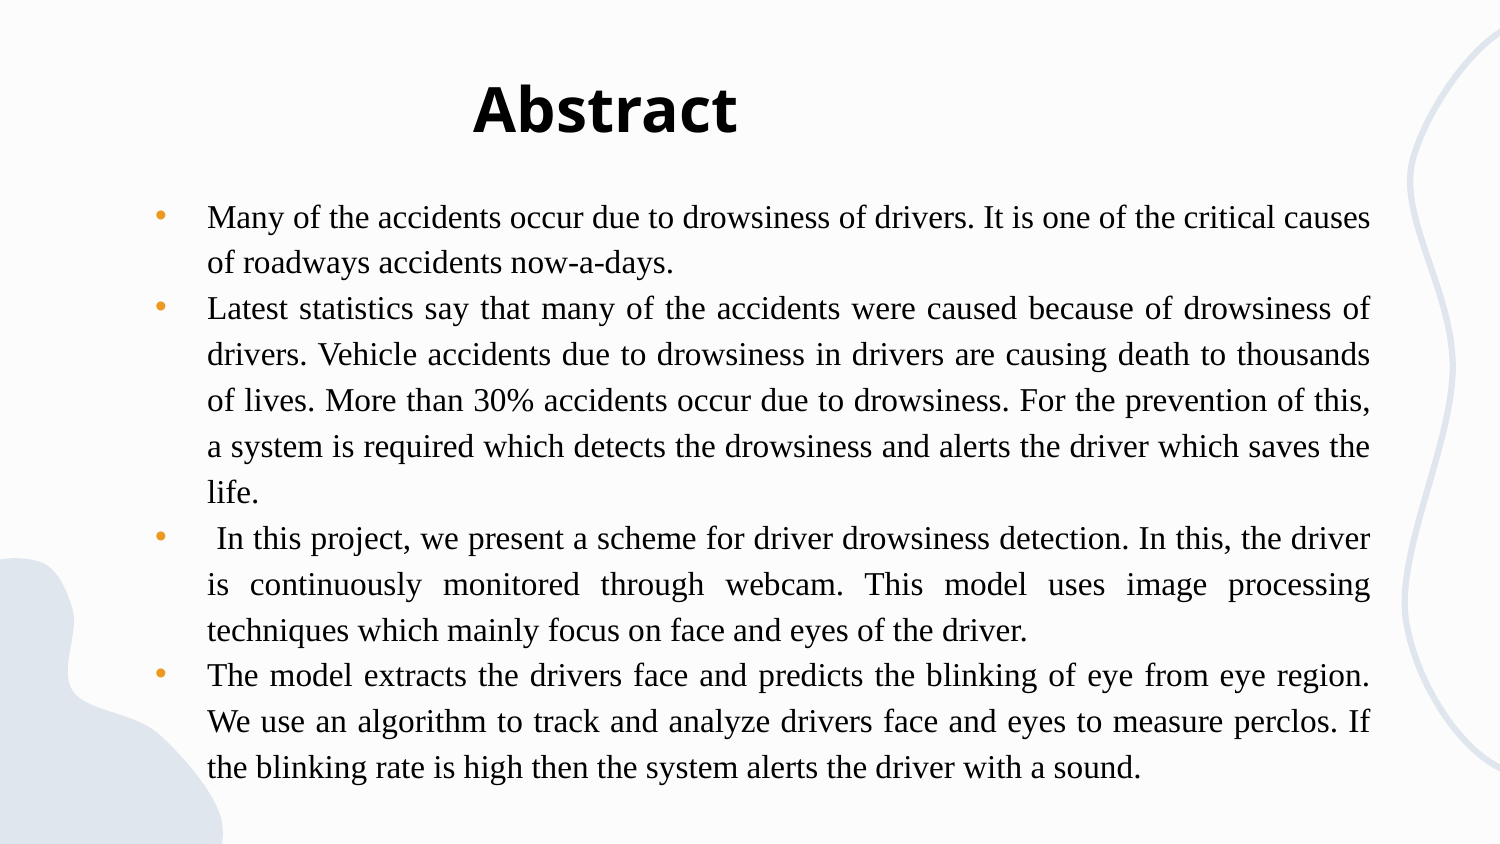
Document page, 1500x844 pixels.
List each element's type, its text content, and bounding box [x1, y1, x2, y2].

title Abstract [117, 43, 1384, 158]
subtitle Many of the accidents occur due to drowsiness of drivers. It is one of the critical causes of roadways accidents now-a-days. Latest statistics say that many of the accidents were caused because of drowsiness of drivers. Vehicle accidents due to drowsiness in drivers are causing death to thousands of lives. More than 30% accidents occur due to drowsiness. For the prevention of this, a system is required which detects the drowsiness and alerts the driver which saves the life. In this project, we present a scheme for driver drowsiness detection. In this, the driver is continuously monitored through webcam. This model uses image processing techniques which mainly focus on face and eyes of the driver. The model extracts the drivers face and predicts the blinking of eye from eye region. We use an algorithm to track and analyze drivers face and eyes to measure perclos. If the blinking rate is high then the system alerts the driver with a sound. [117, 173, 1388, 824]
